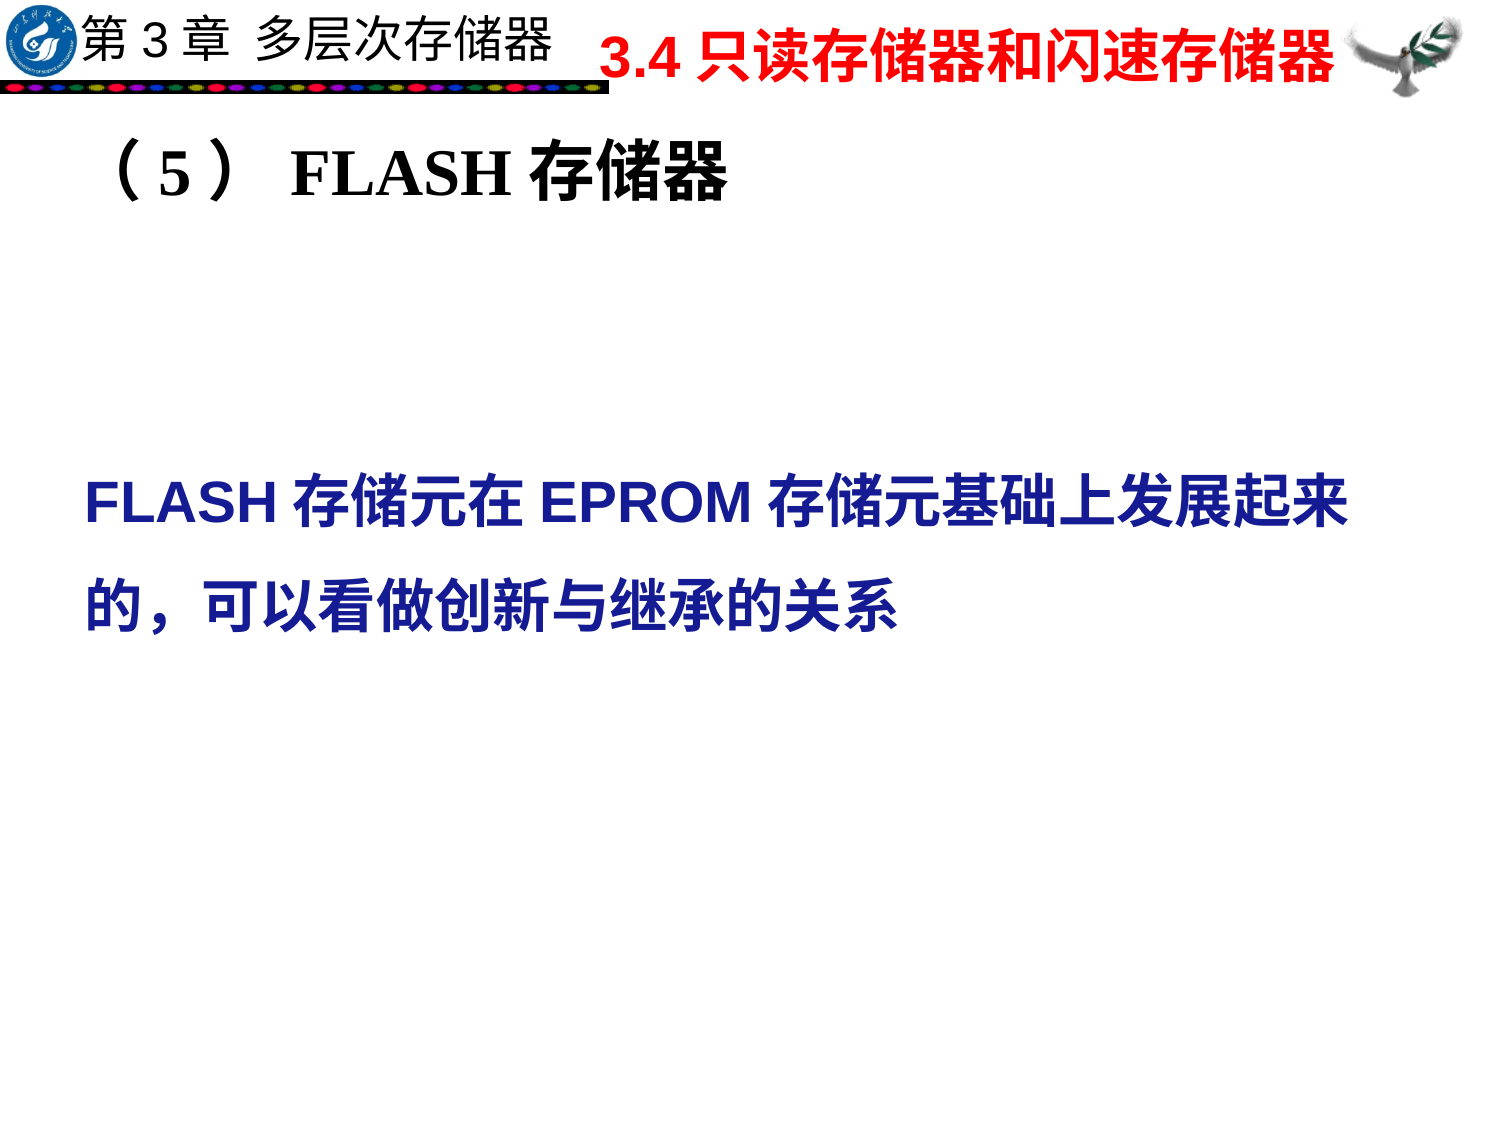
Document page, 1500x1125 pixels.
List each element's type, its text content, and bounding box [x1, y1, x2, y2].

text_box FLASH存储元在EPROM存储元基础上发展起来的，可以看做创新与继承的关系 [70, 421, 1418, 647]
text_box （5）FLASH存储器 [60, 121, 744, 217]
picture [1312, 0, 1500, 134]
text_box 3.4只读存储器和闪速存储器 [584, 11, 1351, 97]
picture [0, 0, 584, 94]
